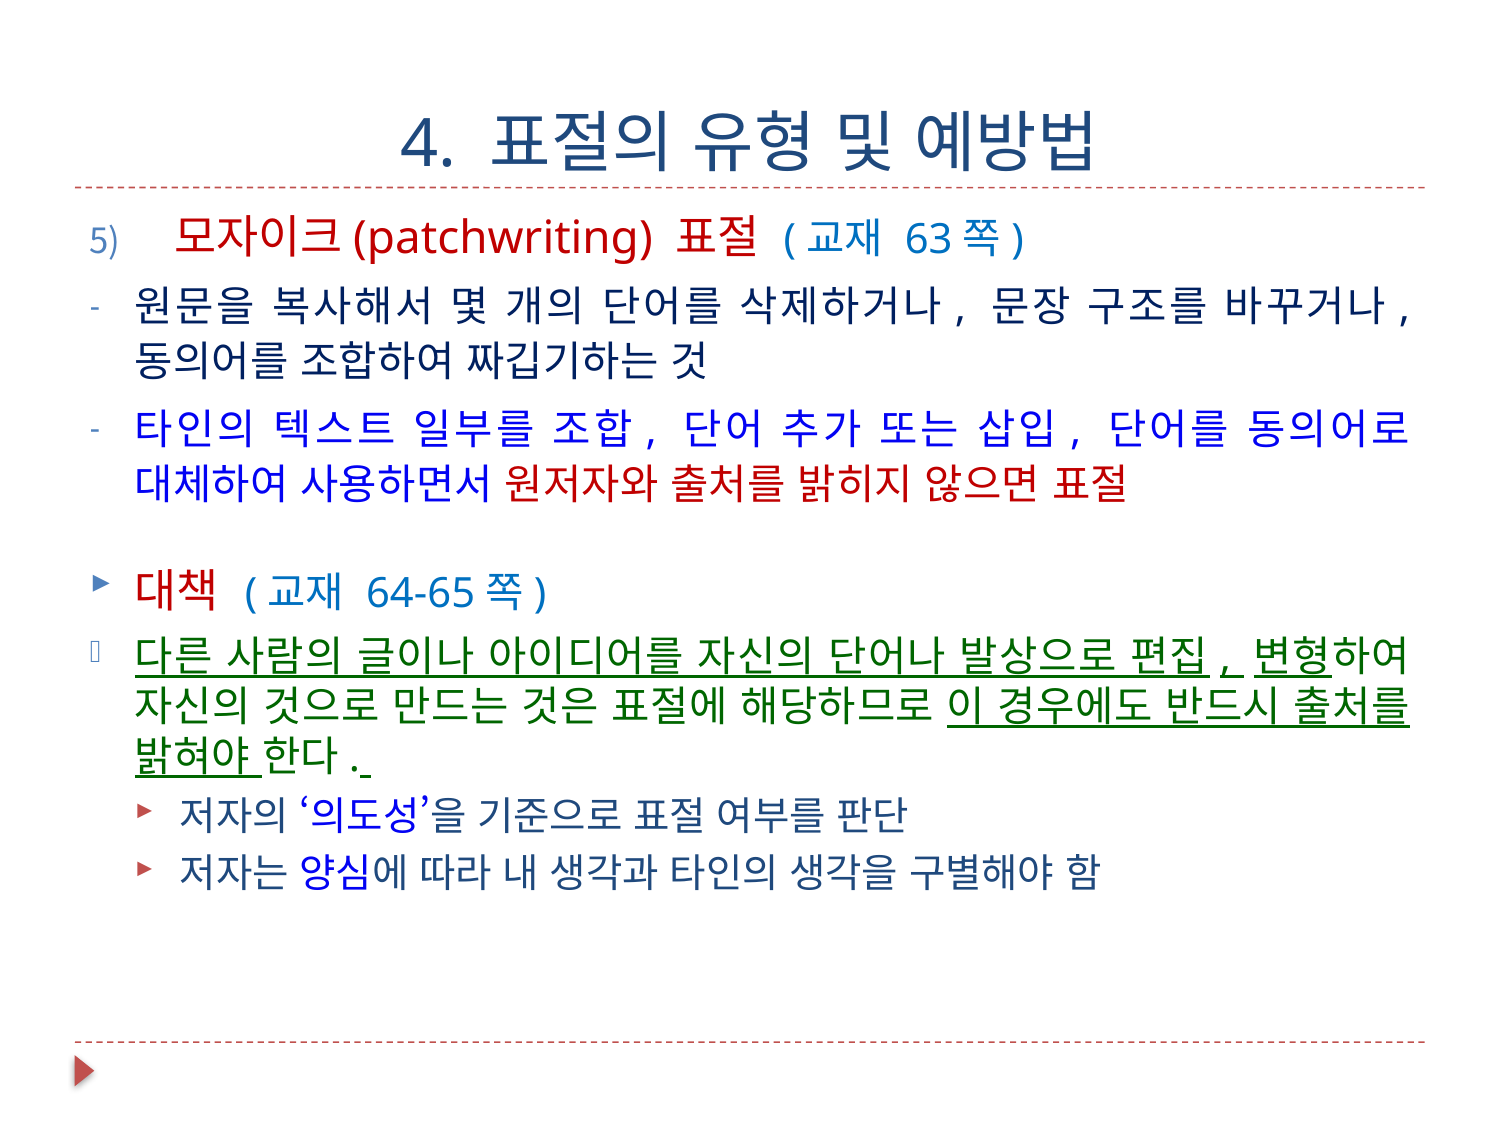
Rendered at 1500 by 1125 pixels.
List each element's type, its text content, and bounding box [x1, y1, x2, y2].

list 모자이크(patchwriting) 표절 (교재 63쪽) 원문을 복사해서 몇 개의 단어를 삭제하거나, 문장 구조를 바꾸거나, 동의어를 조합하여 짜깁기하는 것 타인의 텍스트 일부를 조합, 단어 추가 또는 삽입, 단어를 동의어로 대체하여 사용하면서 원저자와 출처를 밝히지 않으면 표절 대책 (교재 64-65쪽) 다른 사람의 글이나 아이디어를 자신의 단어나 발상으로 편집, 변형하여 자신의 것으로 만드는 것은 표절에 해당하므로 이 경우에도 반드시 출처를 밝혀야 한다. 저자의 ‘의도성’을 기준으로 표절 여부를 판단 저자는 양심에 따라 내 생각과 타인의 생각을 구별해야 함 [75, 200, 1425, 1010]
title 4. 표절의 유형 및 예방법 [75, 24, 1425, 188]
